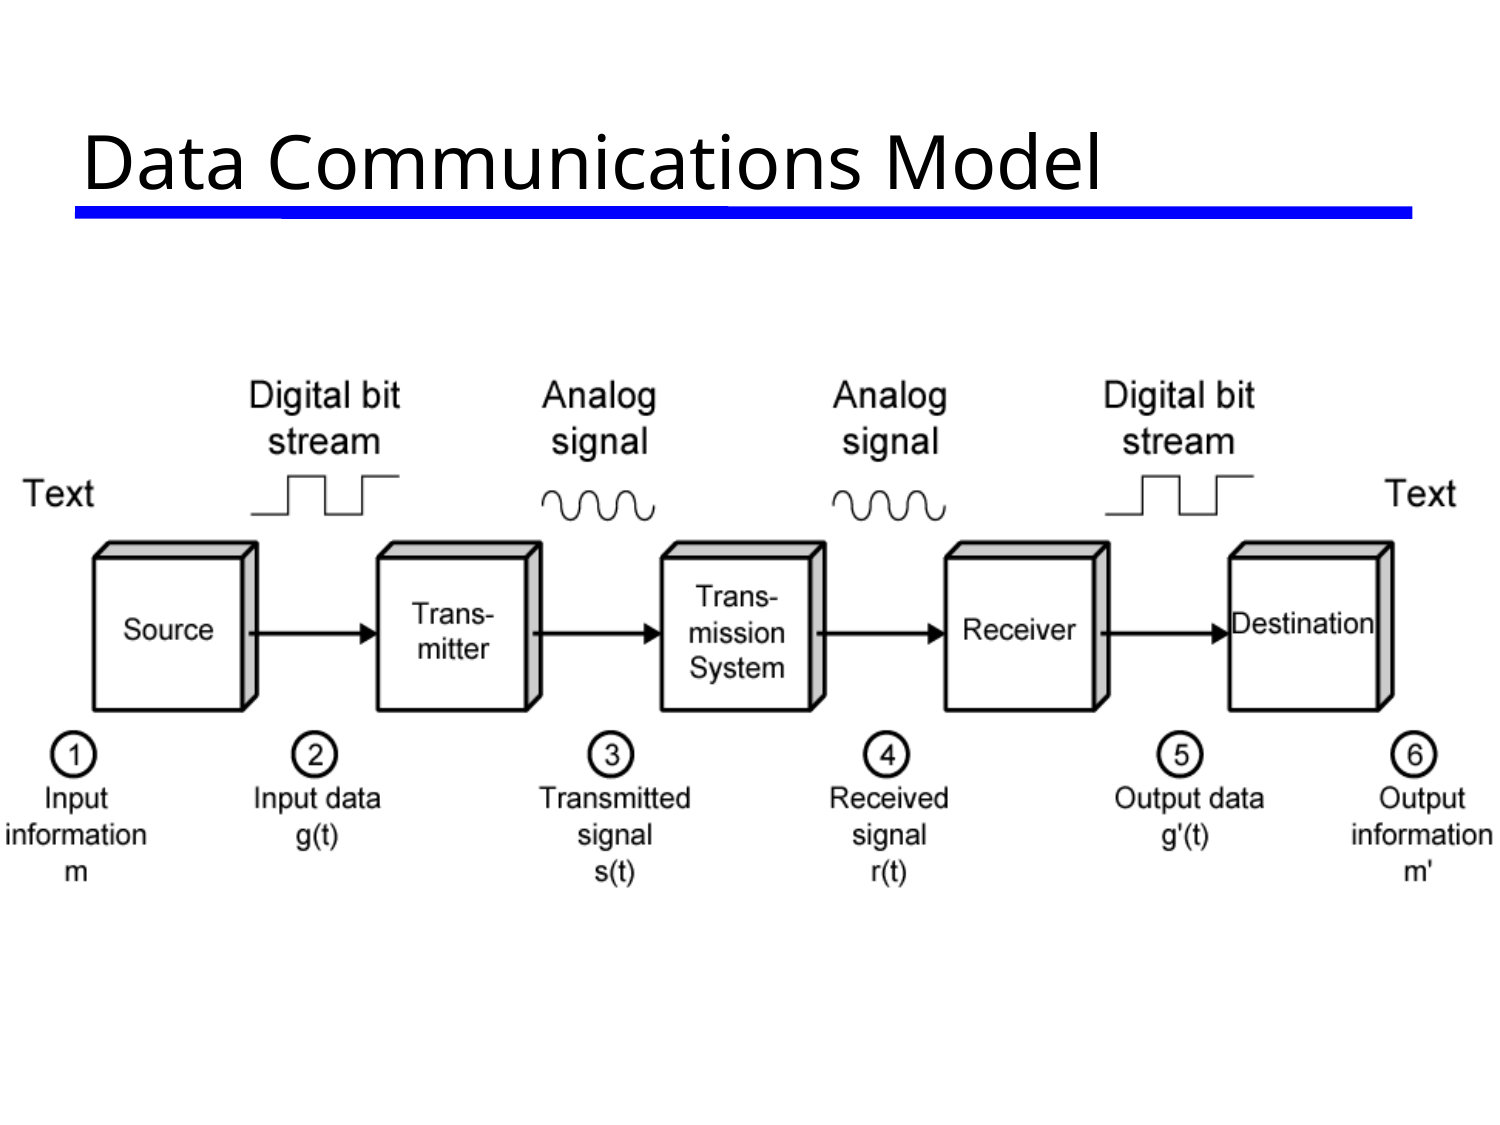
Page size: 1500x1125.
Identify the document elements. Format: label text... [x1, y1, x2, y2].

title Data Communications Model [66, 24, 1413, 213]
picture [5, 370, 1494, 920]
